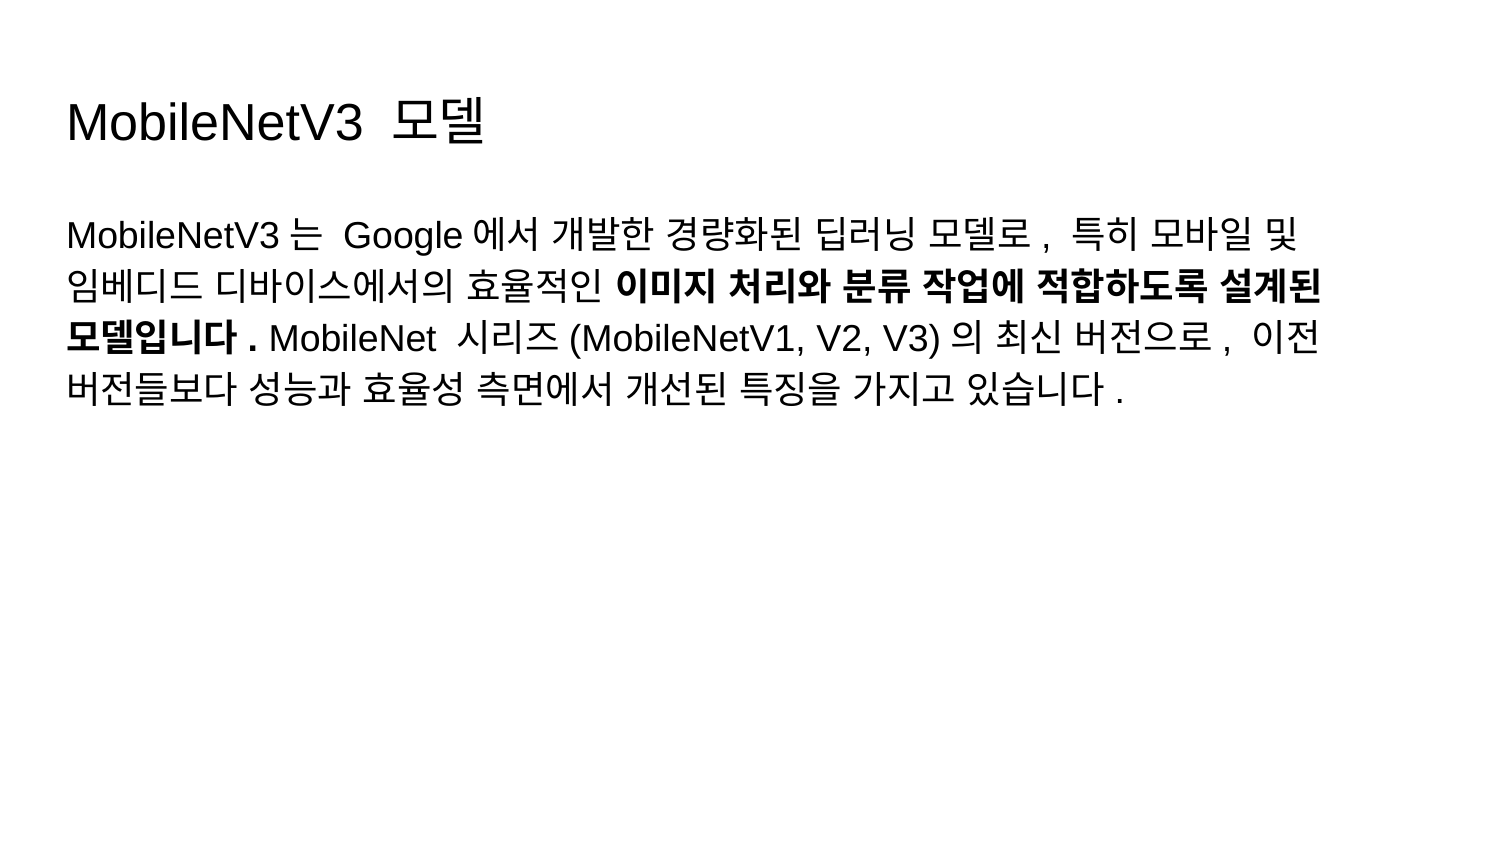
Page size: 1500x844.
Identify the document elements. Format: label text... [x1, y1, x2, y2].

title MobileNetV3 모델 [51, 72, 1449, 167]
list MobileNetV3는 Google에서 개발한 경량화된 딥러닝 모델로, 특히 모바일 및 임베디드 디바이스에서의 효율적인 이미지 처리와 분류 작업에 적합하도록 설계된 모델입니다. MobileNet 시리즈(MobileNetV1, V2, V3)의 최신 버전으로, 이전 버전들보다 성능과 효율성 측면에서 개선된 특징을 가지고 있습니다. [51, 189, 1449, 750]
